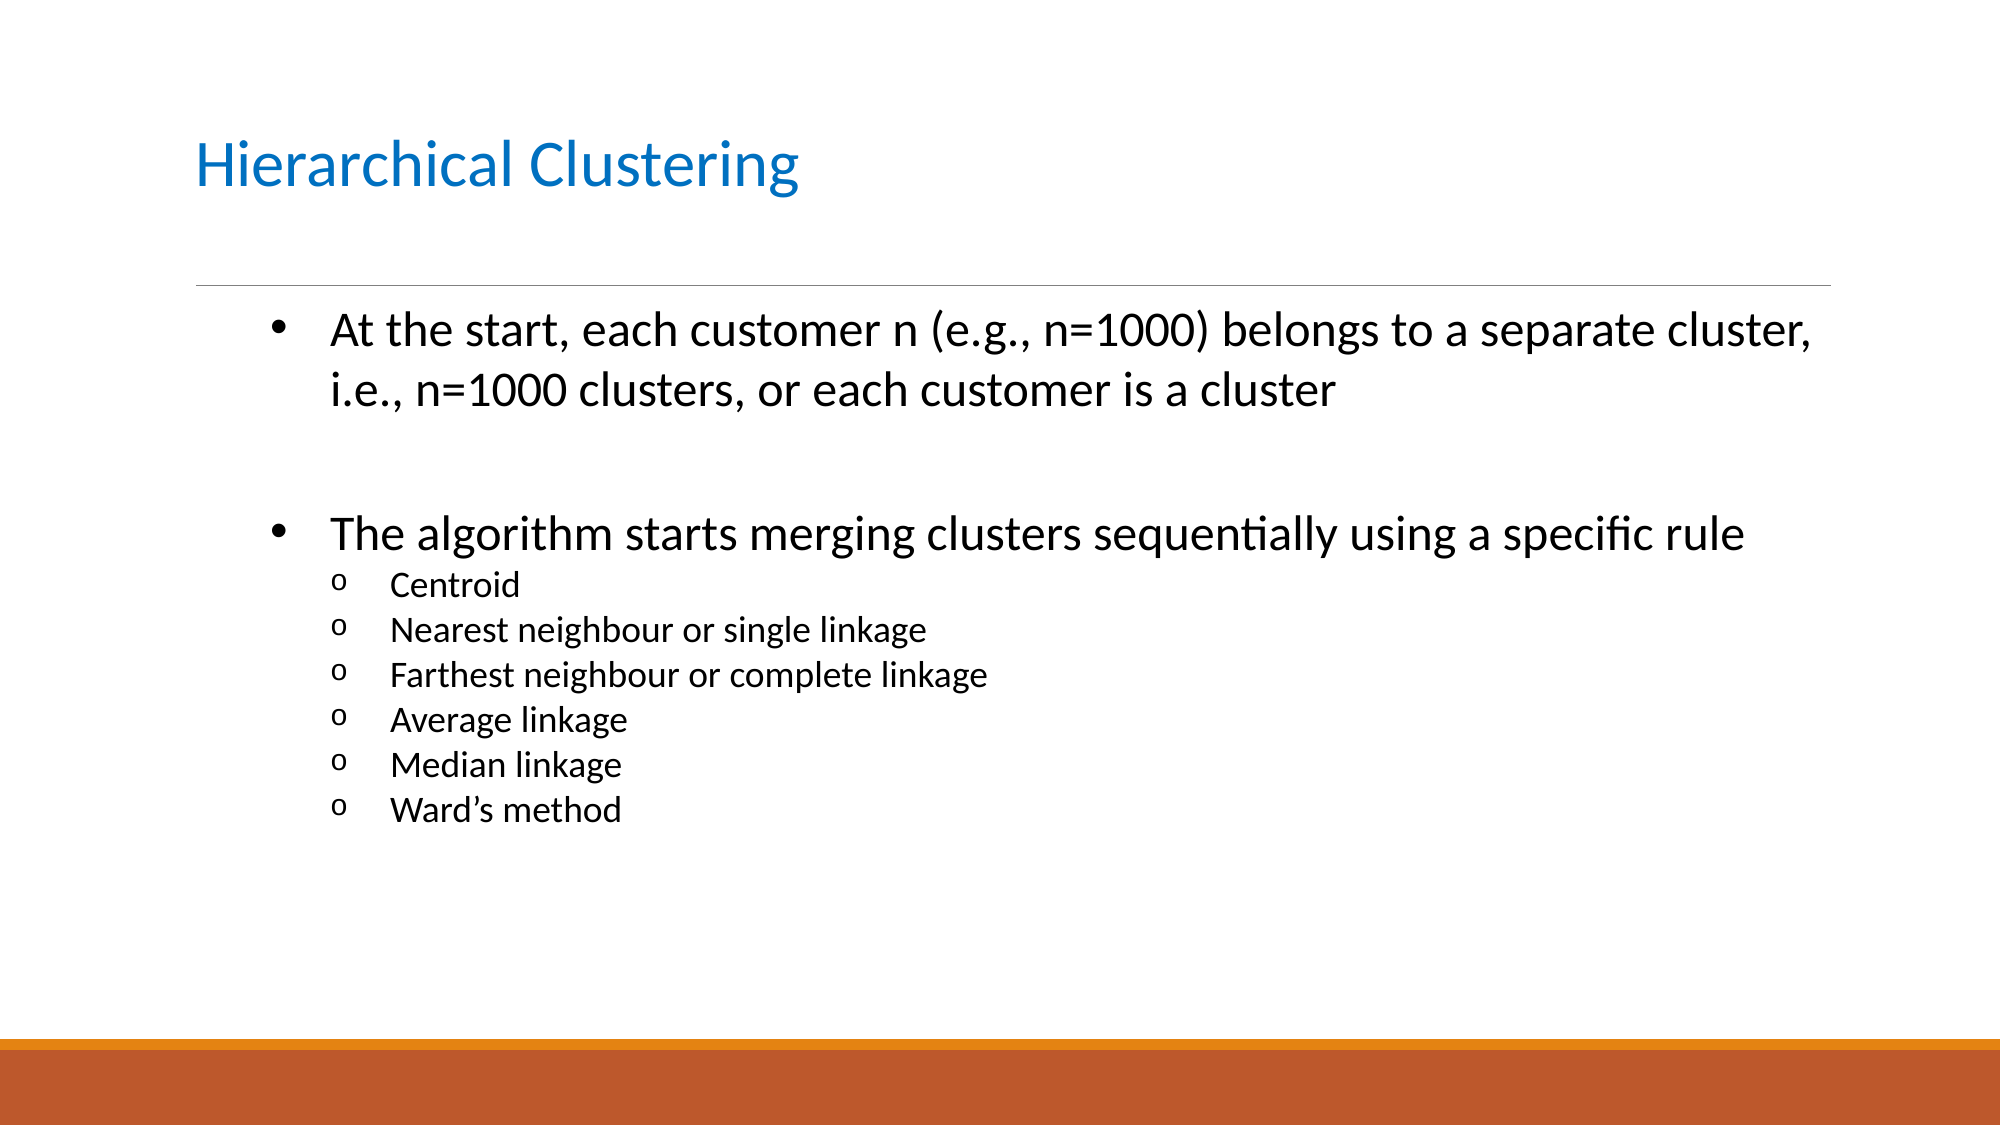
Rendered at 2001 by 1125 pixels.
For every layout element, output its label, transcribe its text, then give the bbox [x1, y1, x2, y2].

list At the start, each customer n (e.g., n=1000) belongs to a separate cluster, i.e., n=1000 clusters, or each customer is a cluster The algorithm starts merging clusters sequentially using a specific rule Centroid Nearest neighbour or single linkage Farthest neighbour or complete linkage Average linkage Median linkage Ward’s method [180, 289, 1830, 963]
title Hierarchical Clustering [180, 47, 1830, 285]
